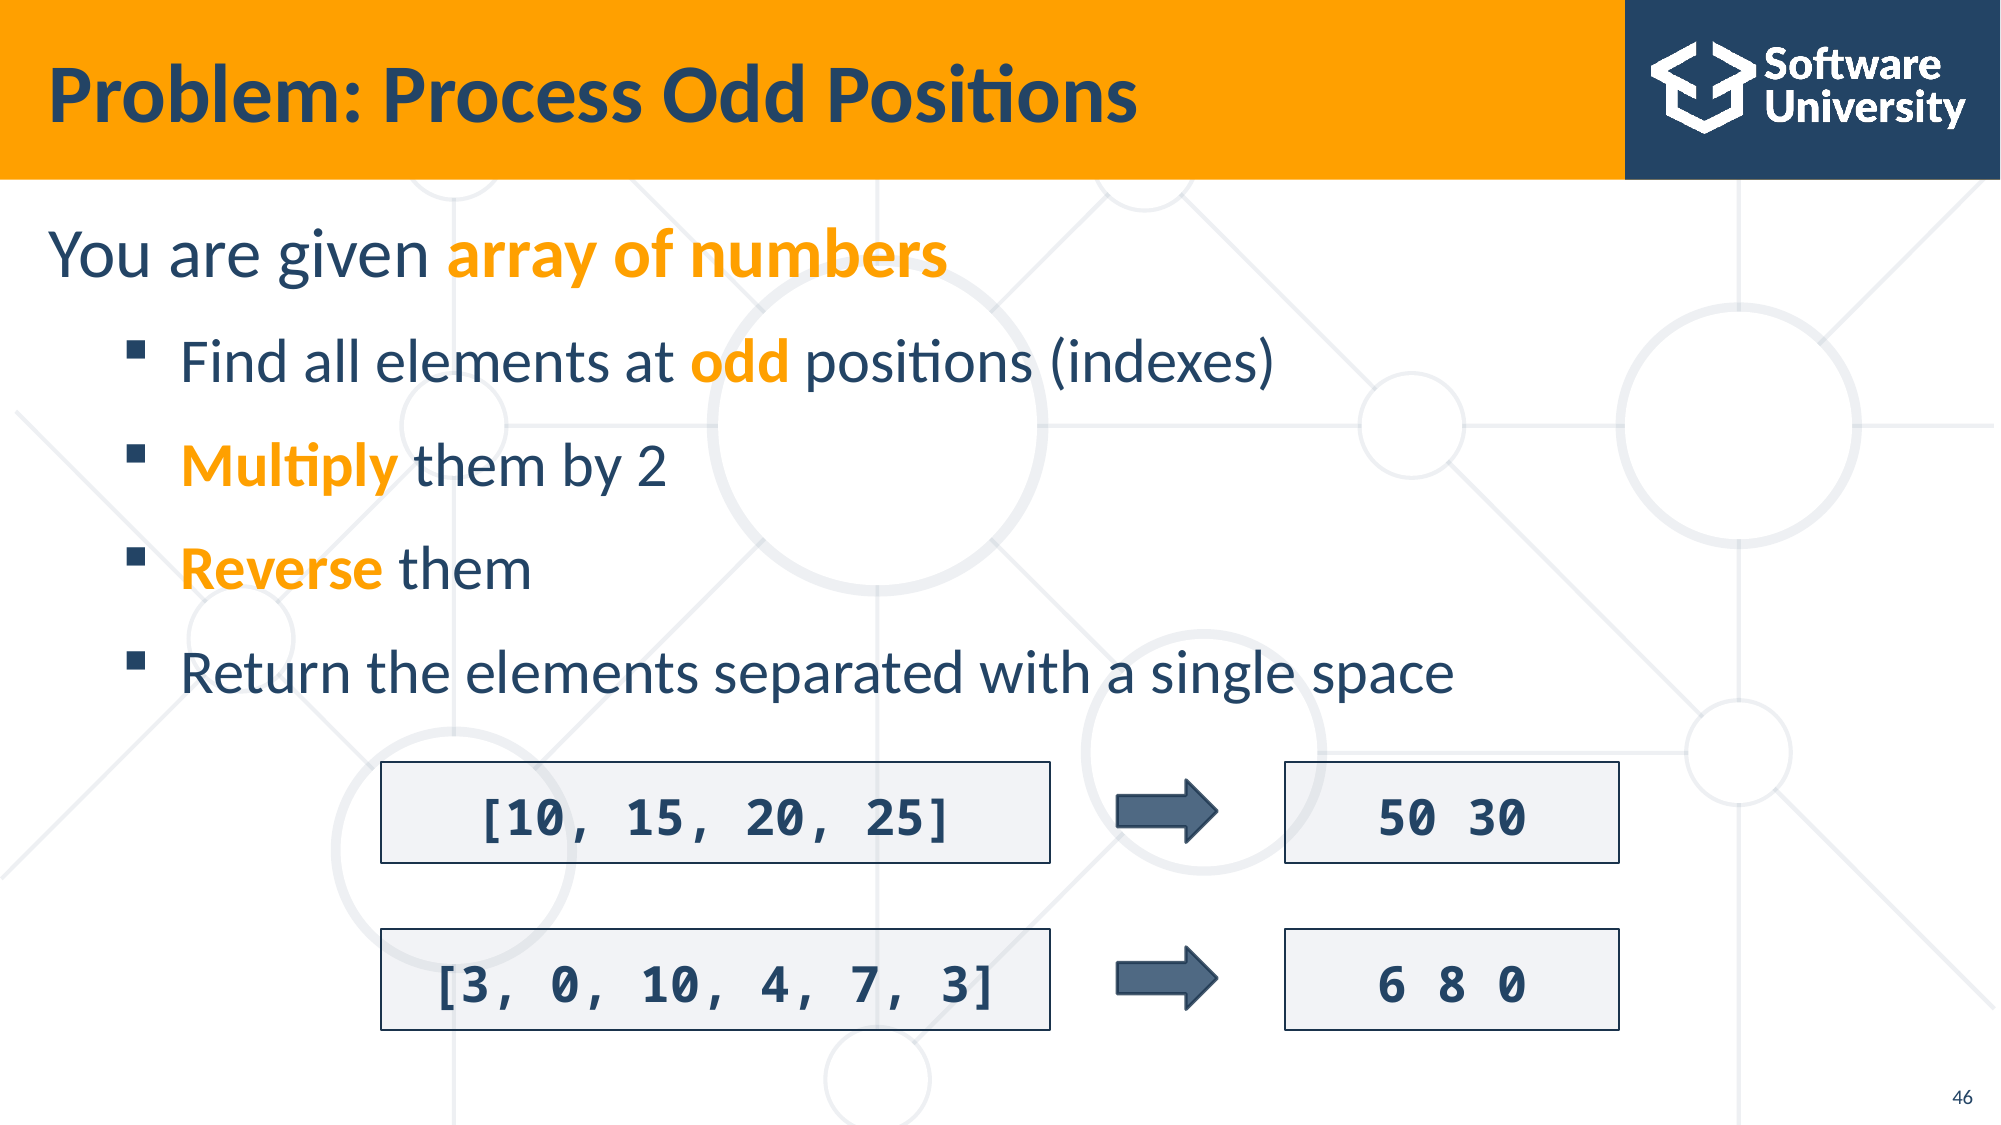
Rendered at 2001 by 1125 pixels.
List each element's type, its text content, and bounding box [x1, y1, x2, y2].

text_box 50 30 [1284, 761, 1620, 864]
text_box [1115, 777, 1220, 845]
text_box 6 8 0 [1284, 928, 1620, 1031]
picture [1651, 41, 1966, 134]
slide_number 46 [1927, 1067, 1989, 1117]
text_box [10, 15, 20, 25] [380, 761, 1050, 864]
list You are given array of numbers Find all elements at odd positions (indexes) Multiply them by 2 Reverse them Return the elements separated with a single space [31, 196, 1970, 1104]
text_box [3, 0, 10, 4, 7, 3] [380, 928, 1050, 1031]
title Problem: Process Odd Positions [31, 16, 1625, 162]
text_box [1115, 944, 1220, 1012]
